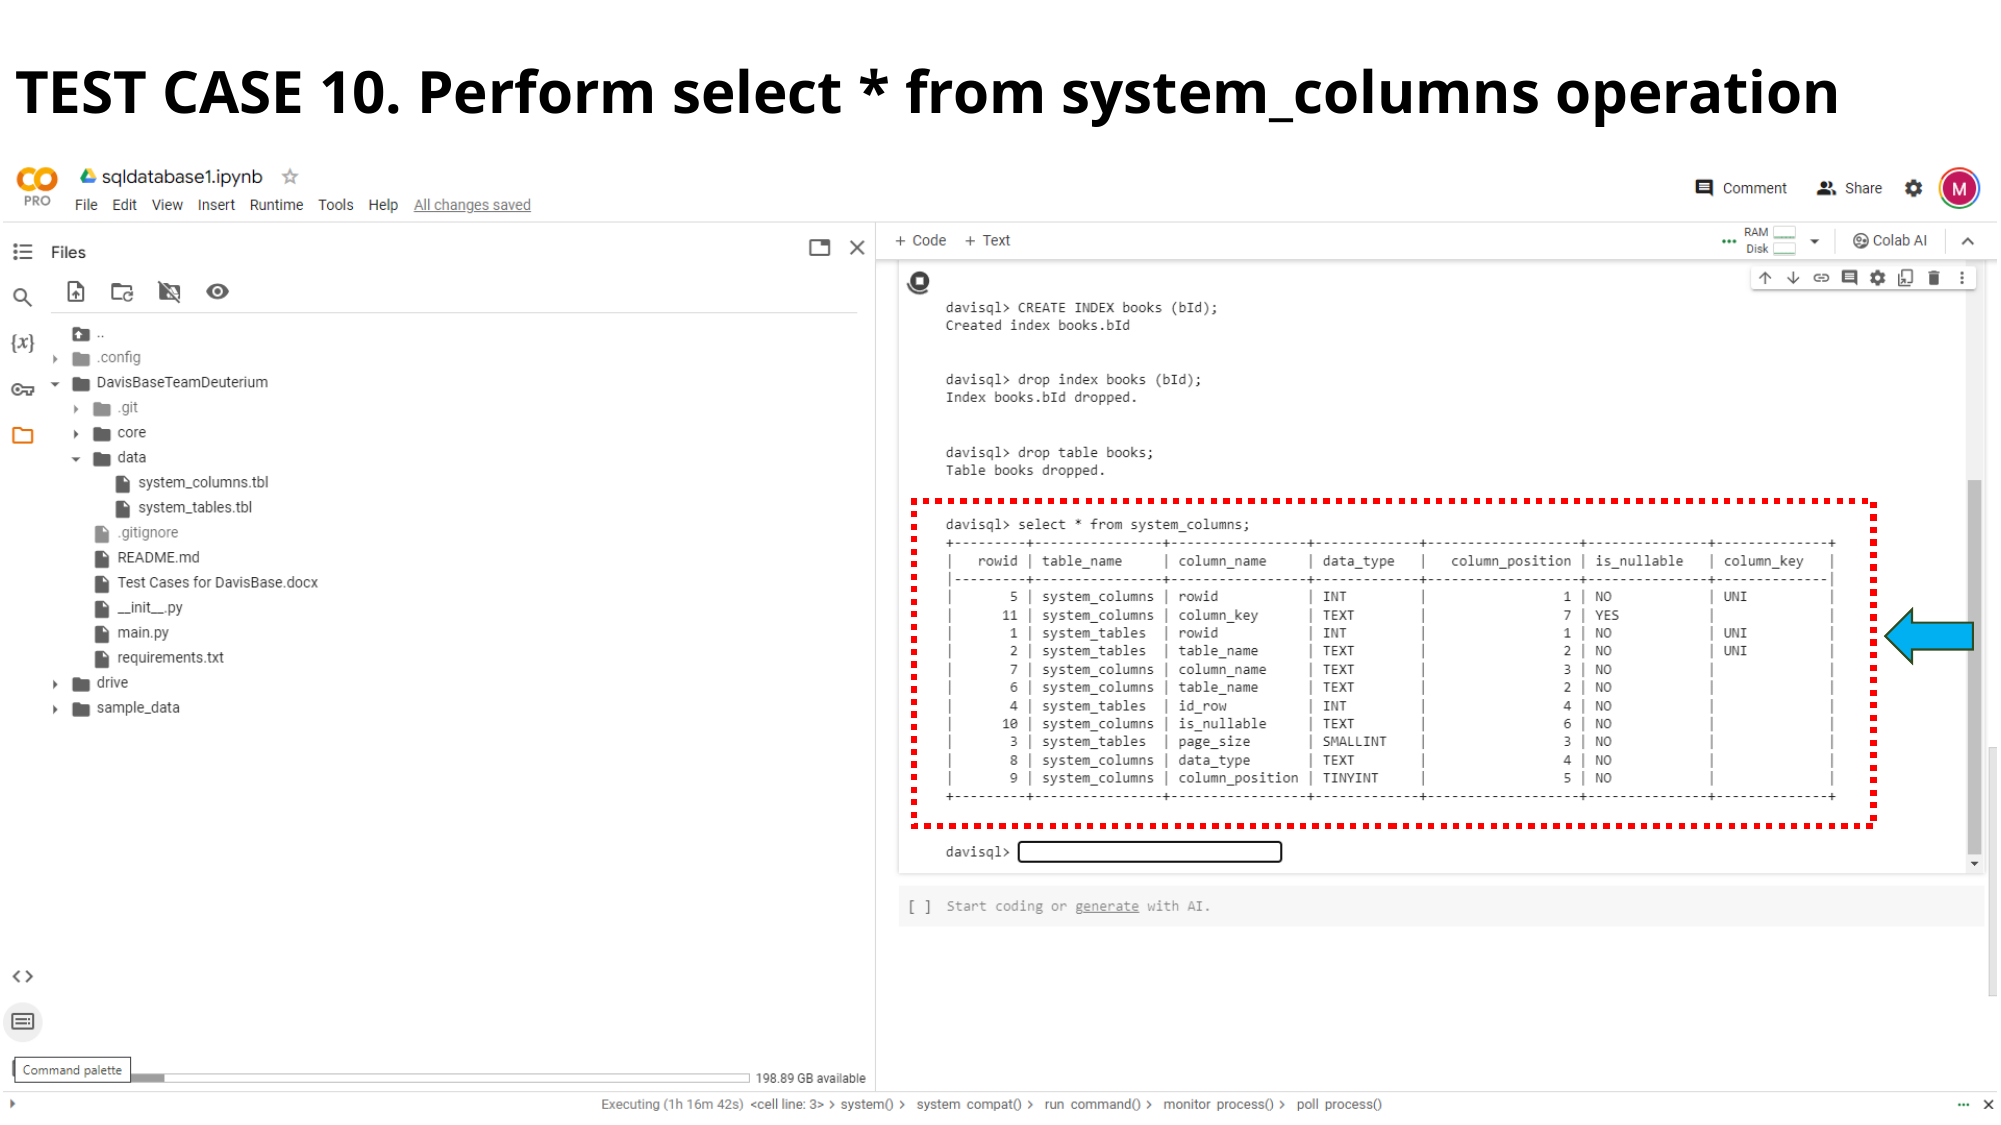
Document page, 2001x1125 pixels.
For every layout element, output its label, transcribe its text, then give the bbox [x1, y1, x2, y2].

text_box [3, 160, 1997, 1112]
text_box TEST CASE 10. Perform select * from system_columns operation [0, 0, 2000, 134]
